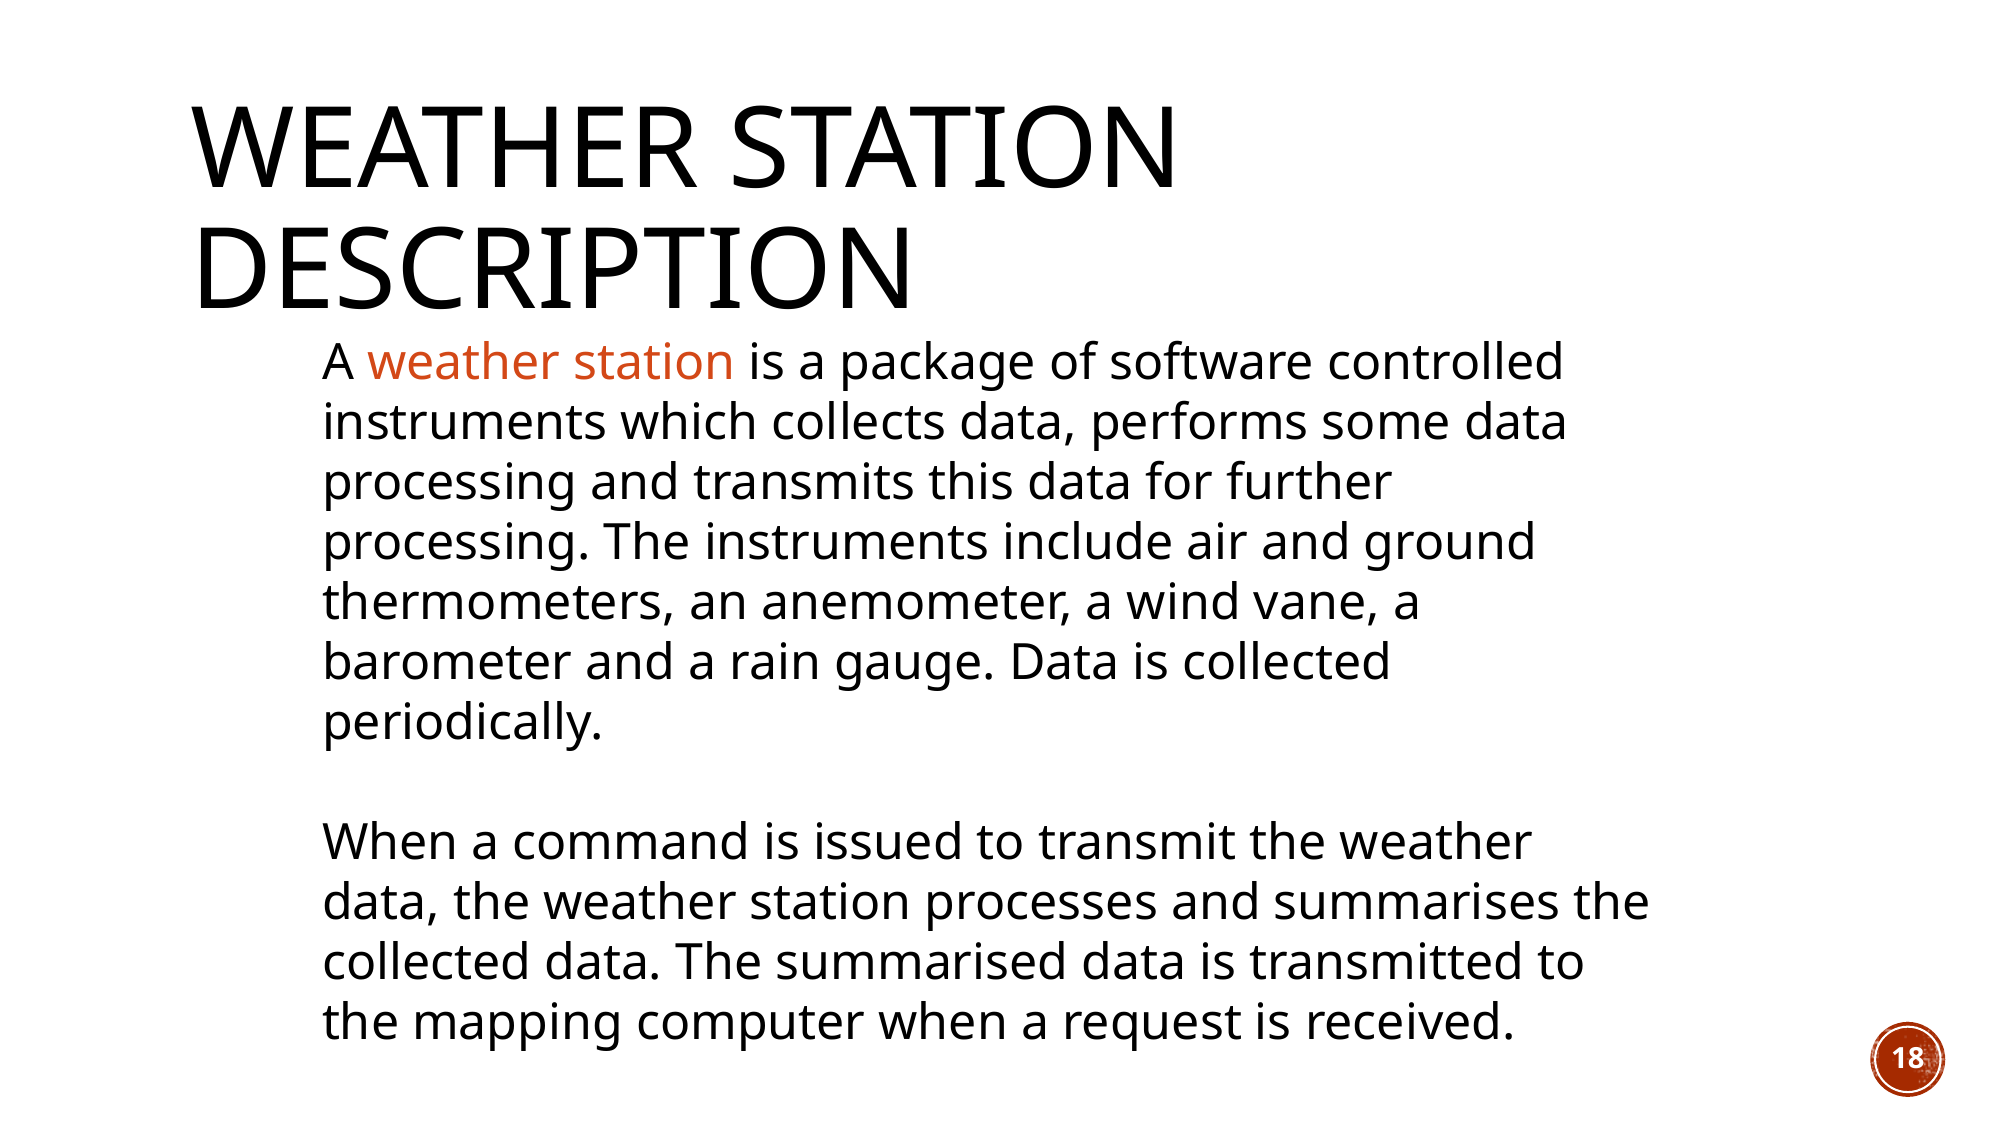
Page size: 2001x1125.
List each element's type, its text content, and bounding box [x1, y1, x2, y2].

slide_number 18 [1855, 1028, 1961, 1089]
title Weather station description [175, 79, 1826, 344]
text_box A weather station is a package of software controlled instruments which collects data, performs some data processing and transmits this data for further processing. The instruments include air and ground thermometers, an anemometer, a wind vane, a barometer and a rain gauge. Data is collected periodically. When a command is issued to transmit the weather data, the weather station processes and summarises the collected data. The summarised data is transmitted to the mapping computer when a request is received. [307, 321, 1678, 1102]
